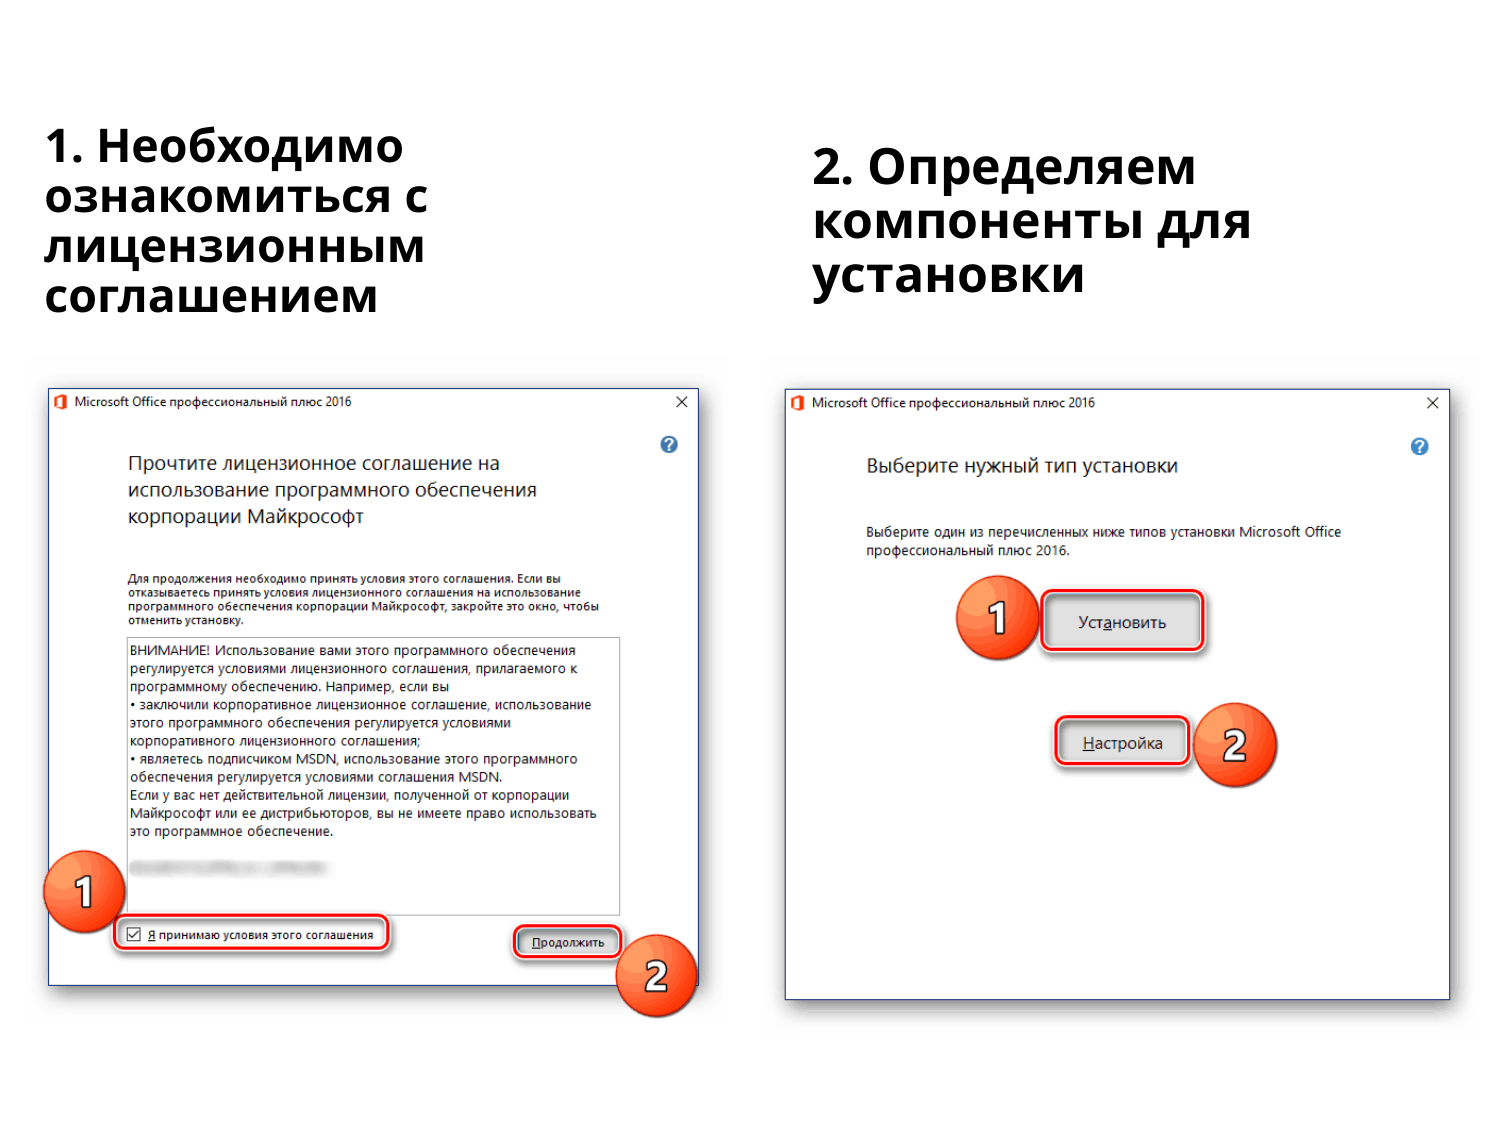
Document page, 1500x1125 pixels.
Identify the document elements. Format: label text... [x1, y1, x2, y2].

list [14, 354, 733, 1020]
title 1. Необходимо ознакомиться с лицензионным соглашением [29, 113, 724, 332]
picture [749, 354, 1485, 1035]
text_box 2. Определяем компоненты для установки [797, 113, 1492, 331]
